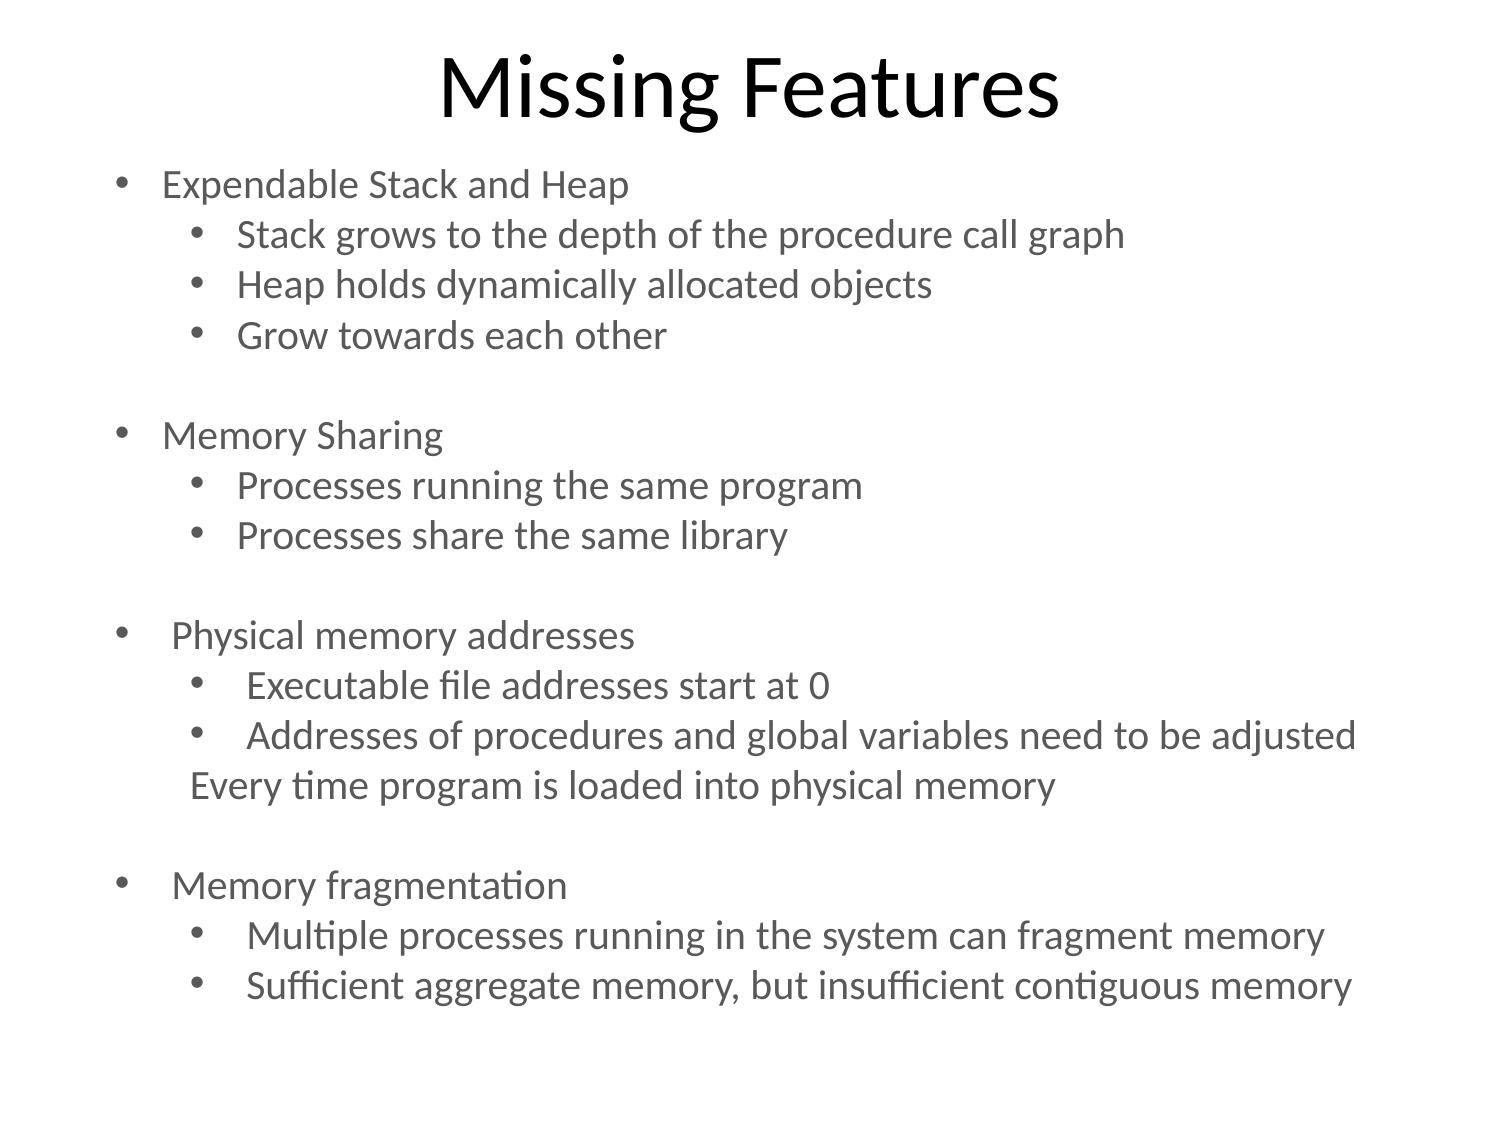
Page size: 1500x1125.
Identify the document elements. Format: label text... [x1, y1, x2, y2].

text_box Expendable Stack and Heap Stack grows to the depth of the procedure call graph Heap holds dynamically allocated objects Grow towards each other Memory Sharing Processes running the same program Processes share the same library Physical memory addresses Executable file addresses start at 0 Addresses of procedures and global variables need to be adjusted Every time program is loaded into physical memory Memory fragmentation Multiple processes running in the system can fragment memory Sufficient aggregate memory, but insufficient contiguous memory [25, 149, 1426, 1125]
title Missing Features [75, 0, 1425, 149]
